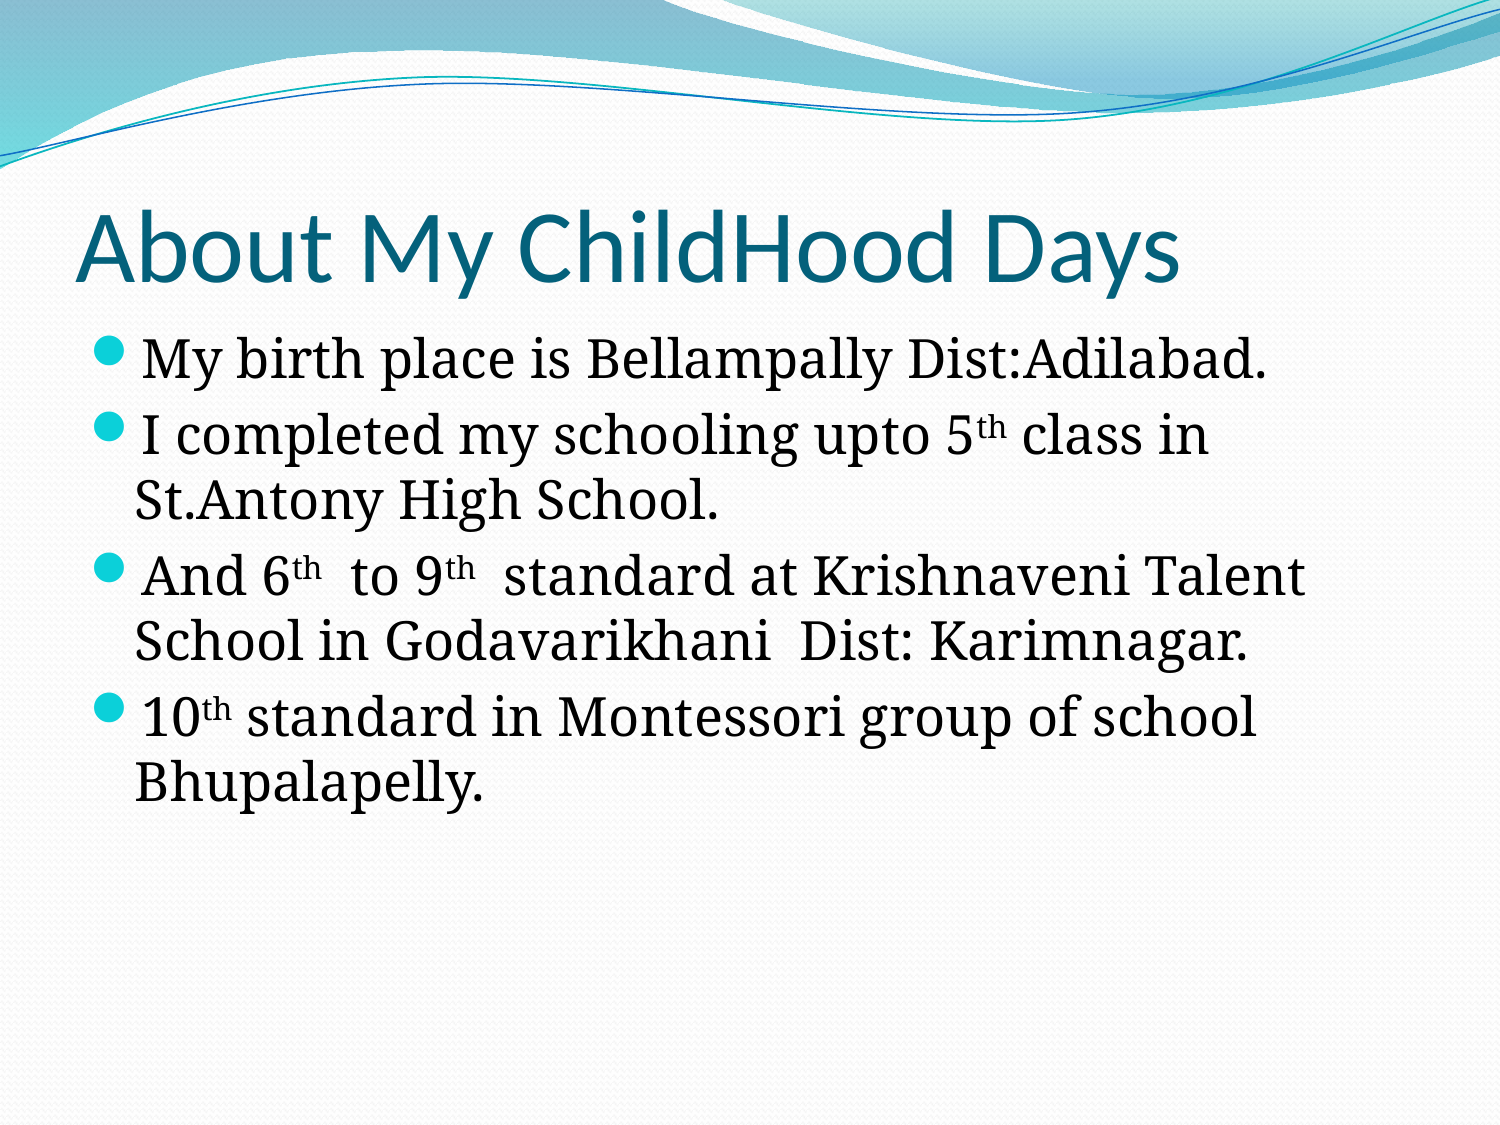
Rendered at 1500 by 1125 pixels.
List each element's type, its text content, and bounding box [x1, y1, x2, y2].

list My birth place is Bellampally Dist:Adilabad. I completed my schooling upto 5th class in St.Antony High School. And 6th to 9th standard at Krishnaveni Talent School in Godavarikhani Dist: Karimnagar. 10th standard in Montessori group of school Bhupalapelly. [75, 317, 1425, 1038]
title About My ChildHood Days [75, 115, 1425, 303]
